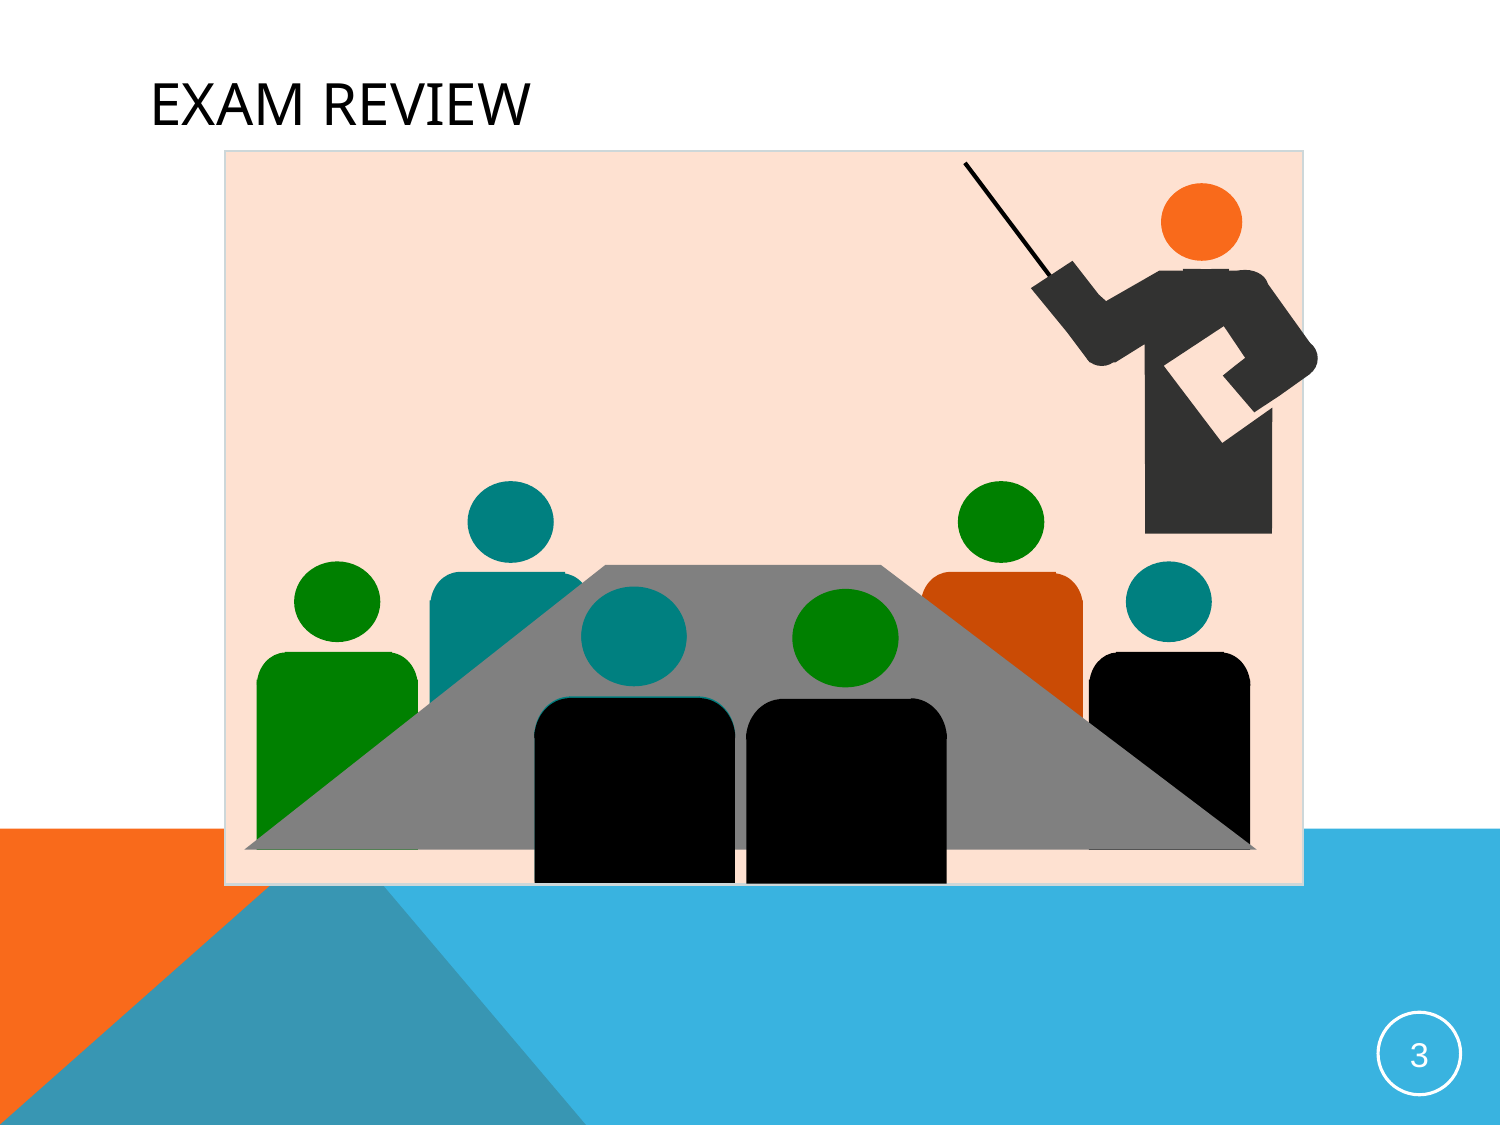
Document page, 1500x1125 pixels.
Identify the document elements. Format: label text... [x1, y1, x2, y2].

slide_number 3 [1376, 1010, 1463, 1097]
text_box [224, 150, 1319, 885]
text_box Exam review [134, 59, 1369, 150]
